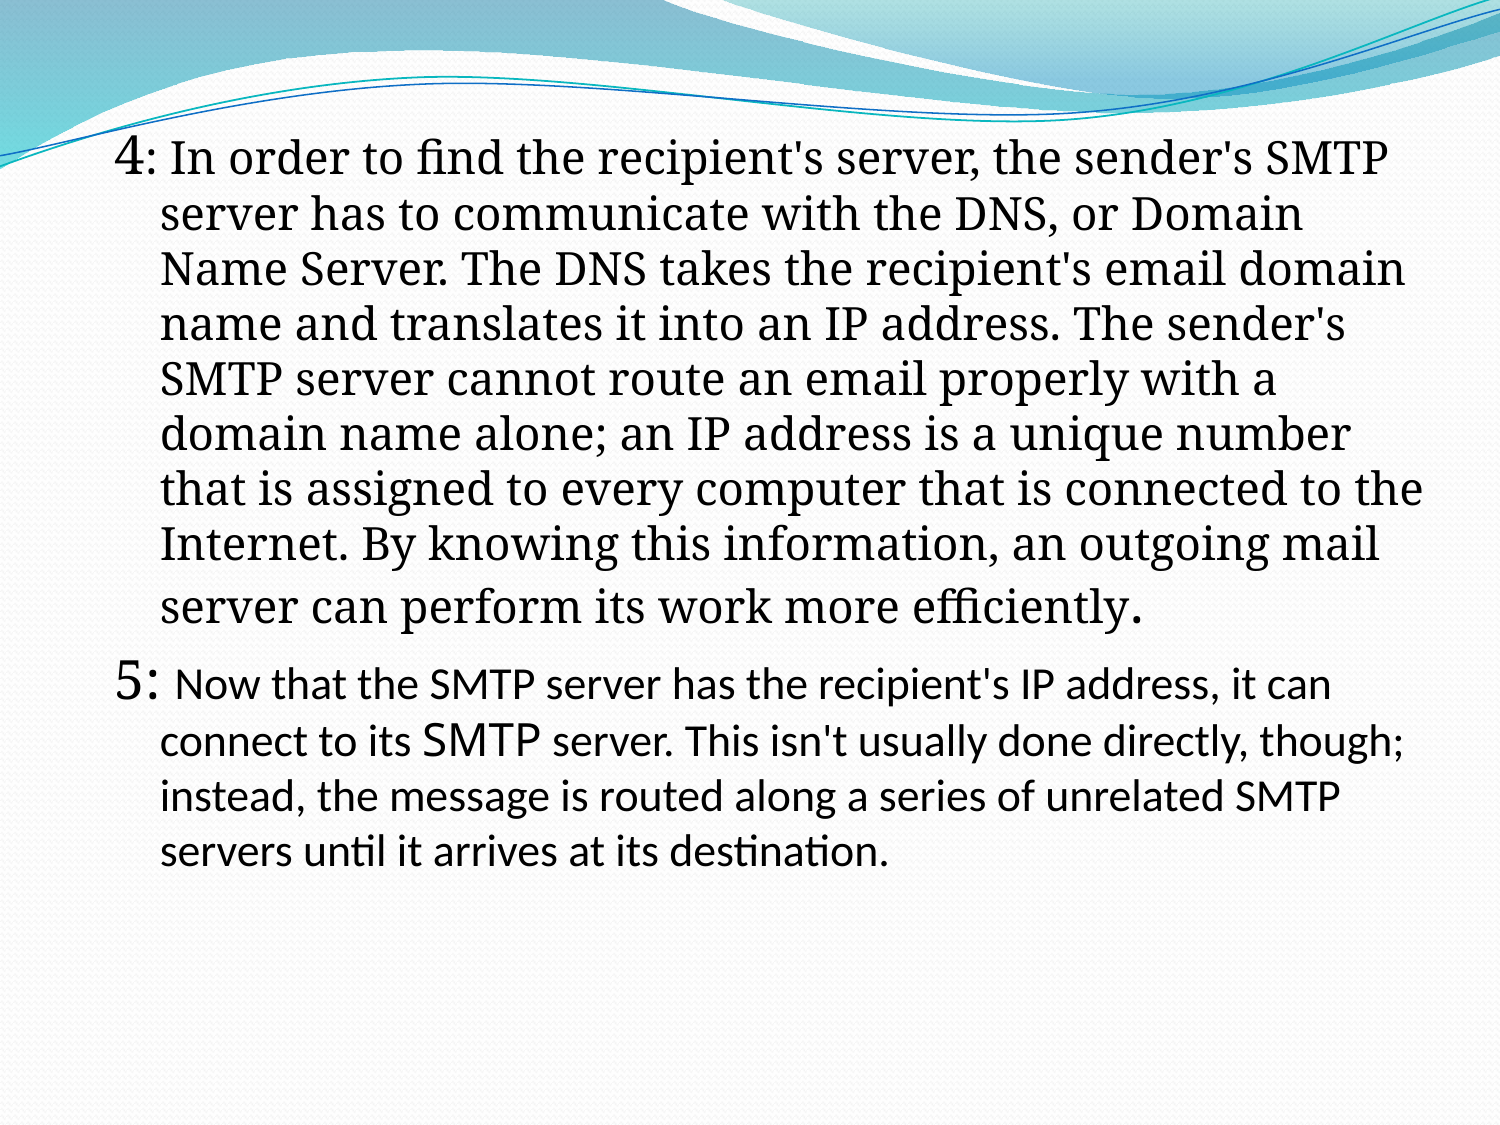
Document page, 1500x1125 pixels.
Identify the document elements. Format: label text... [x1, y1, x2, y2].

list 4: In order to find the recipient's server, the sender's SMTP server has to communicate with the DNS, or Domain Name Server. The DNS takes the recipient's email domain name and translates it into an IP address. The sender's SMTP server cannot route an email properly with a domain name alone; an IP address is a unique number that is assigned to every computer that is connected to the Internet. By knowing this information, an outgoing mail server can perform its work more efficiently. 5: Now that the SMTP server has the recipient's IP address, it can connect to its SMTP server. This isn't usually done directly, though; instead, the message is routed along a series of unrelated SMTP servers until it arrives at its destination. [99, 112, 1450, 950]
